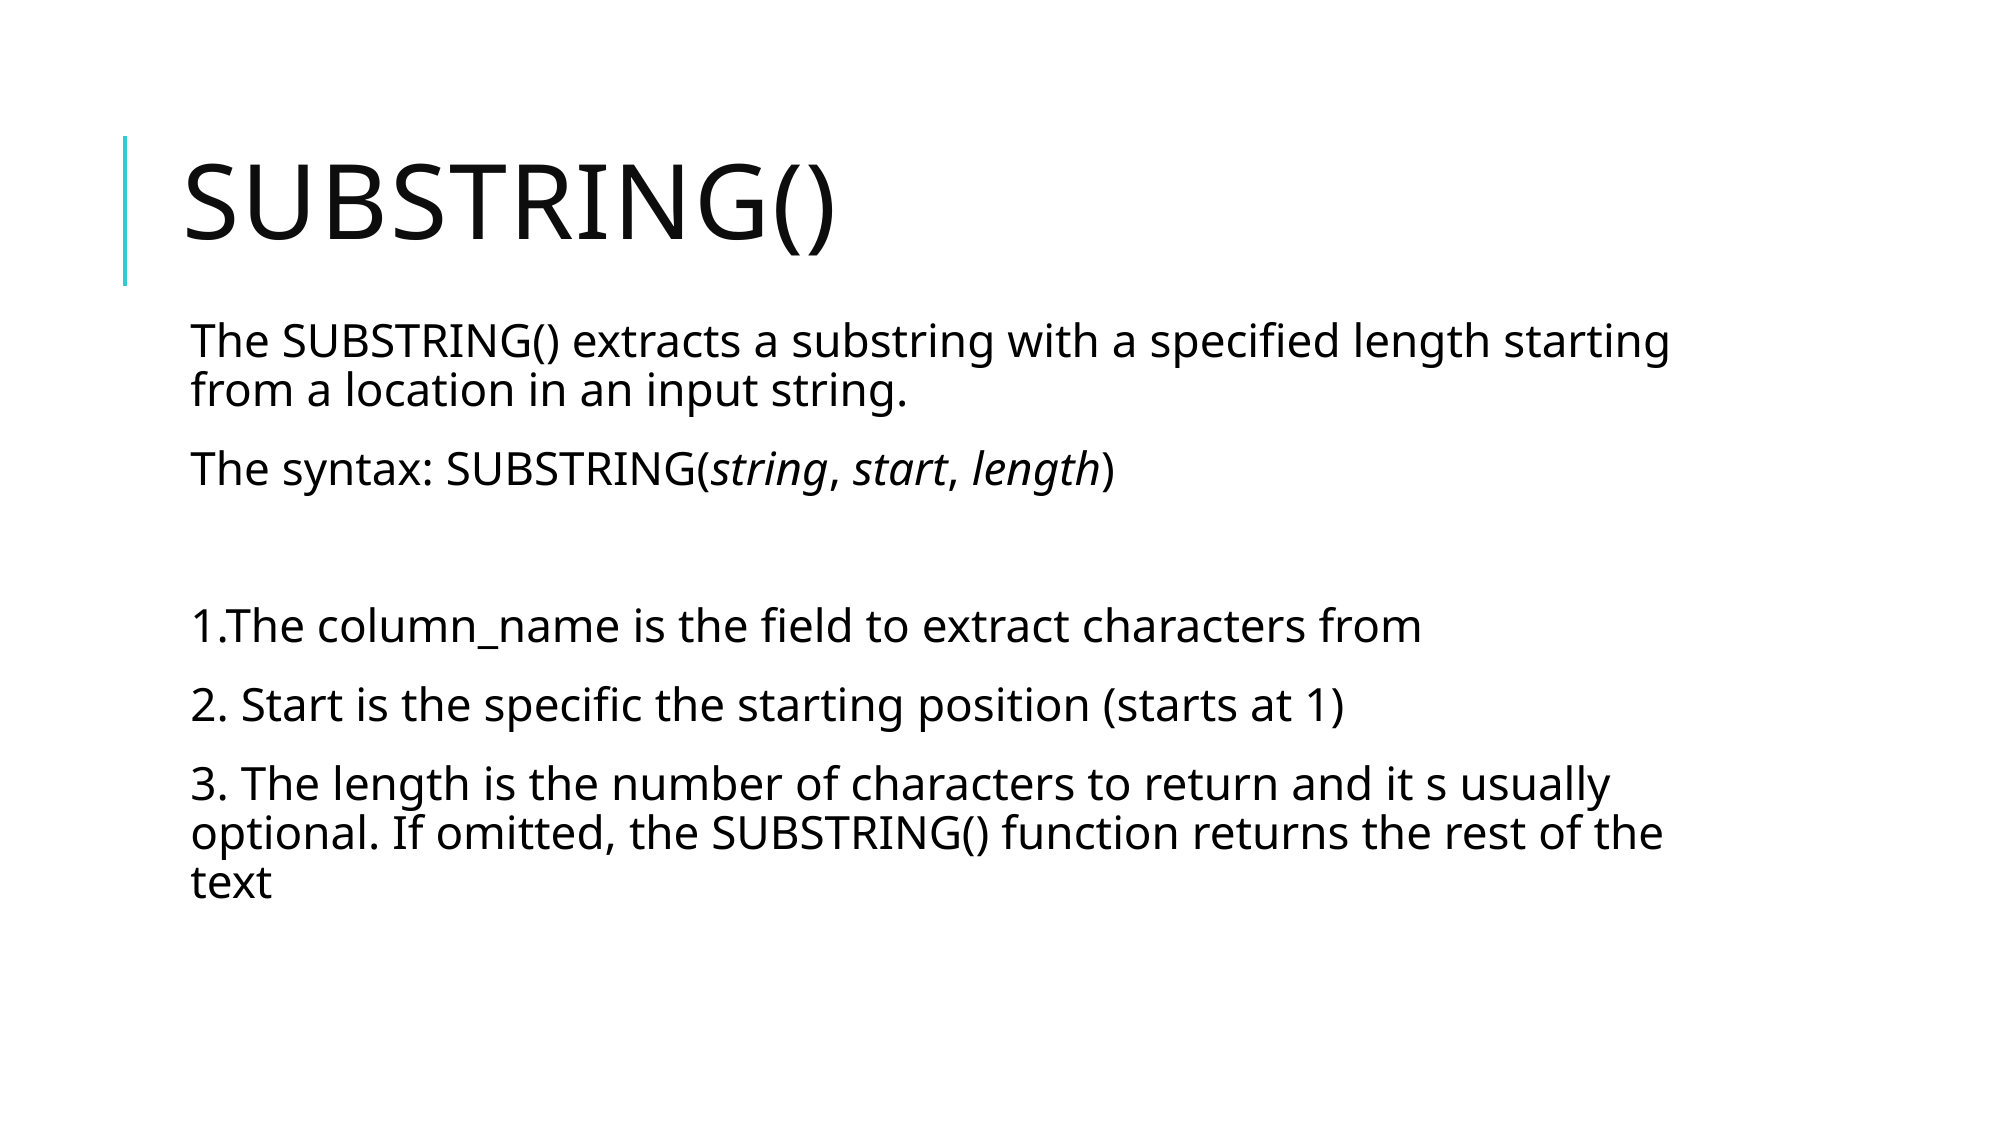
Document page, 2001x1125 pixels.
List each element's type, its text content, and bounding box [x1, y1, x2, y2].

list The SUBSTRING() extracts a substring with a specified length starting from a location in an input string. The syntax: SUBSTRING(string, start, length) 1.The column_name is the field to extract characters from 2. Start is the specific the starting position (starts at 1) 3. The length is the number of characters to return and it s usually optional. If omitted, the SUBSTRING() function returns the rest of the text [168, 310, 1763, 1035]
title SUBSTRING() [168, 133, 1763, 285]
